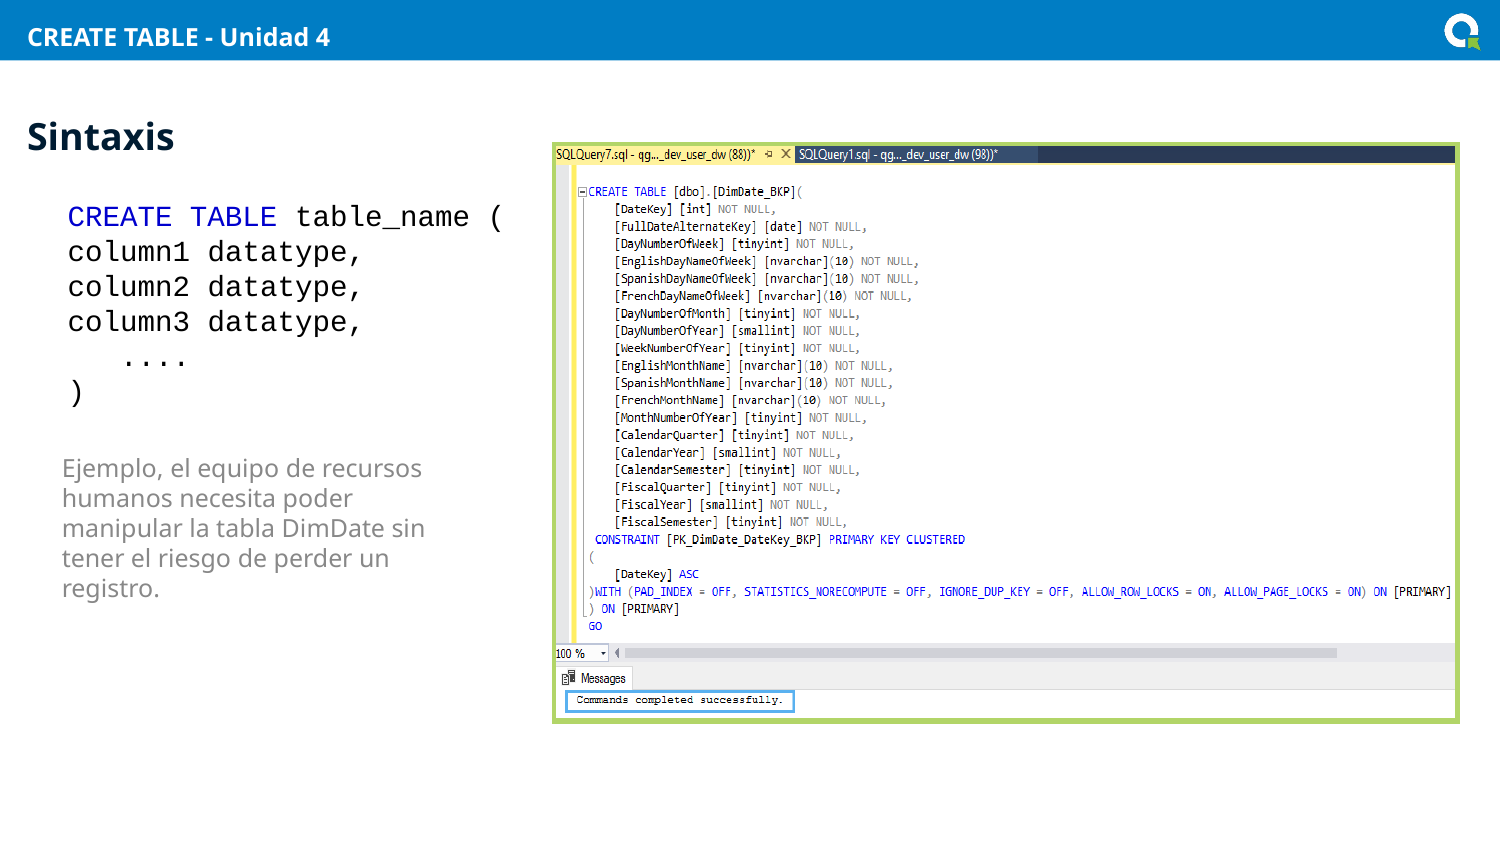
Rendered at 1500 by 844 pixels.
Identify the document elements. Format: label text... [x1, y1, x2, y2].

text_box CREATE TABLE table_name ( column1 datatype, column2 datatype, column3 datatype, .... ) [0, 192, 534, 448]
title CREATE TABLE - Unidad 4 [15, 7, 901, 69]
list Sintaxis [15, 112, 900, 173]
picture [1444, 13, 1481, 51]
picture [552, 142, 1463, 732]
text_box Ejemplo, el equipo de recursos humanos necesita poder manipular la tabla DimDate sin tener el riesgo de perder un registro. [50, 441, 483, 697]
